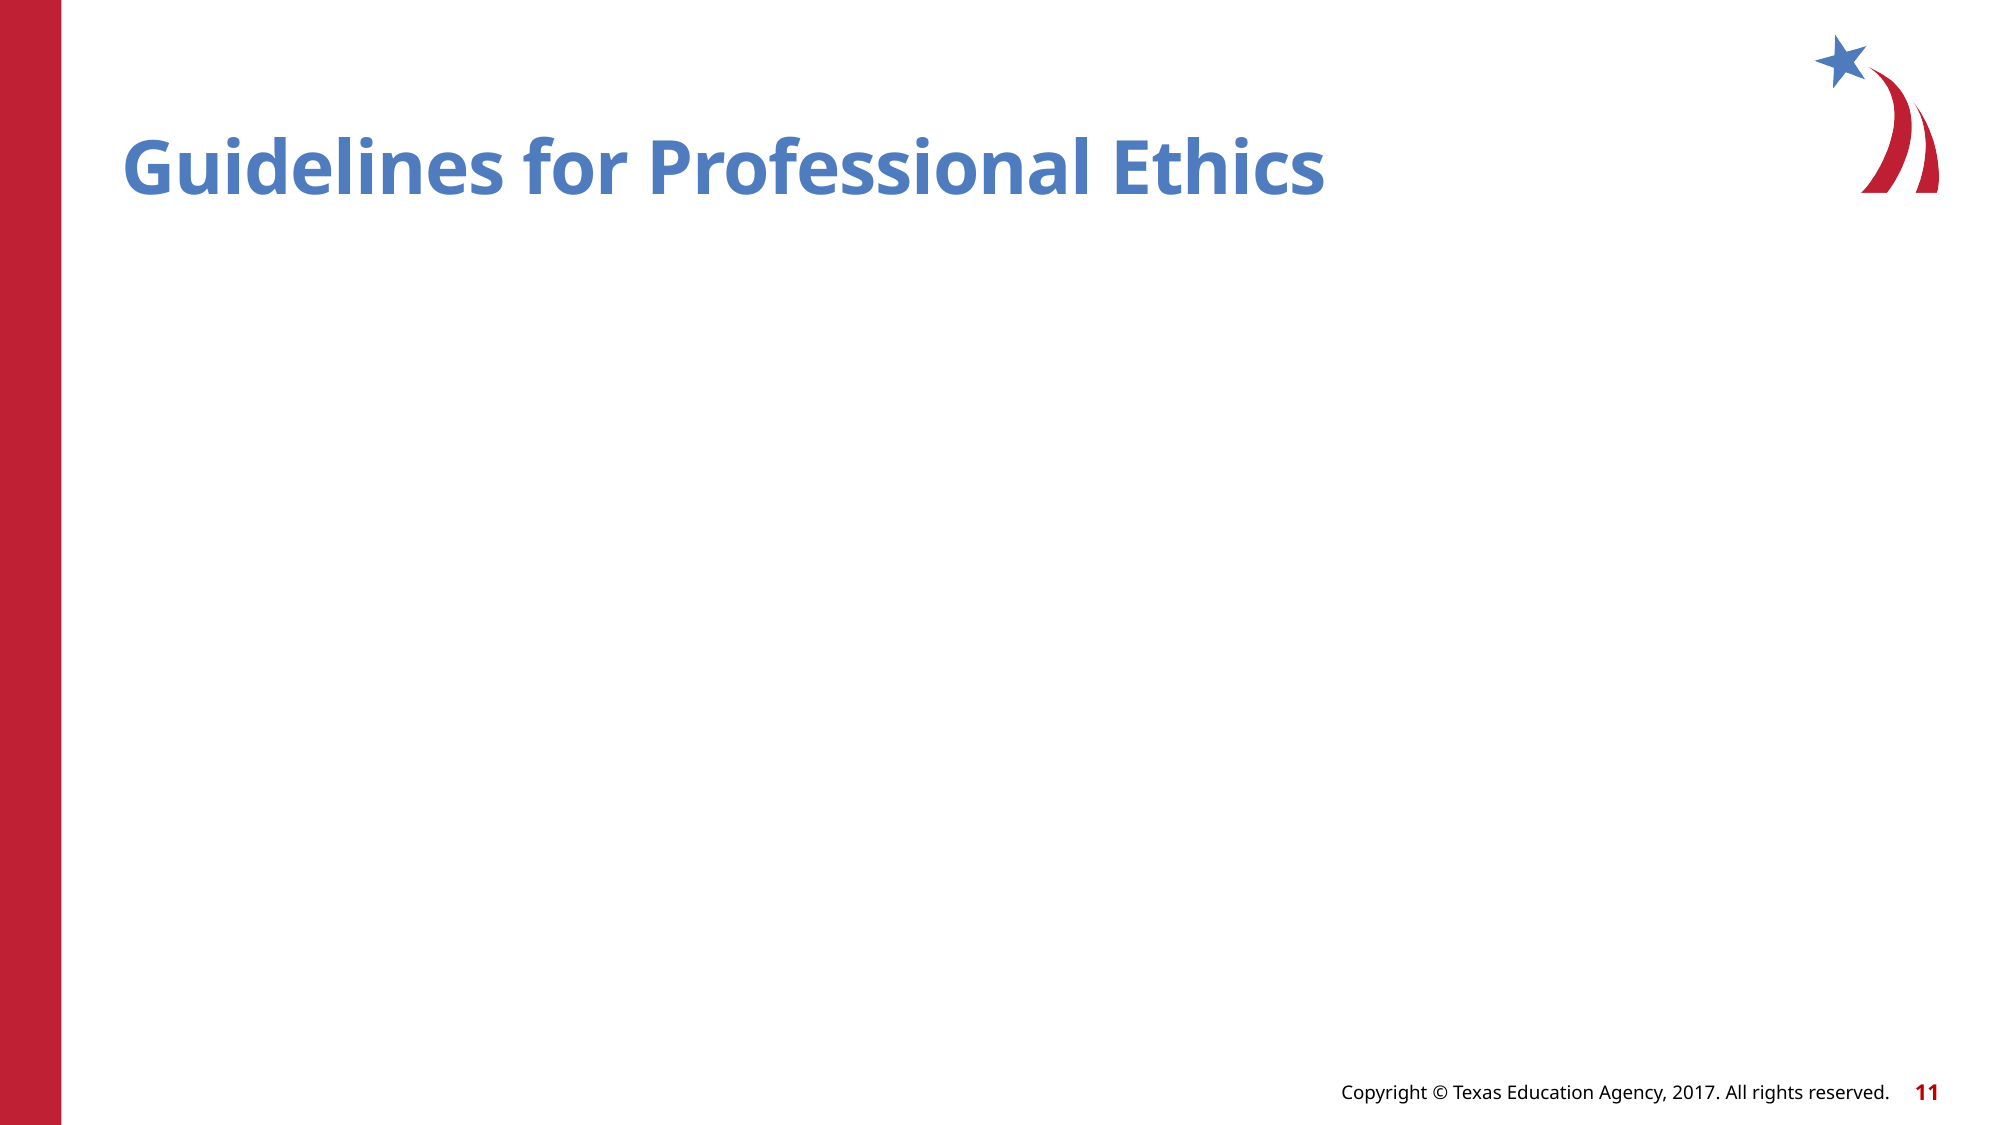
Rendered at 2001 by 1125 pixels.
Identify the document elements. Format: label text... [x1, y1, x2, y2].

title Guidelines for Professional Ethics [121, 66, 1772, 211]
picture [1814, 34, 1939, 193]
